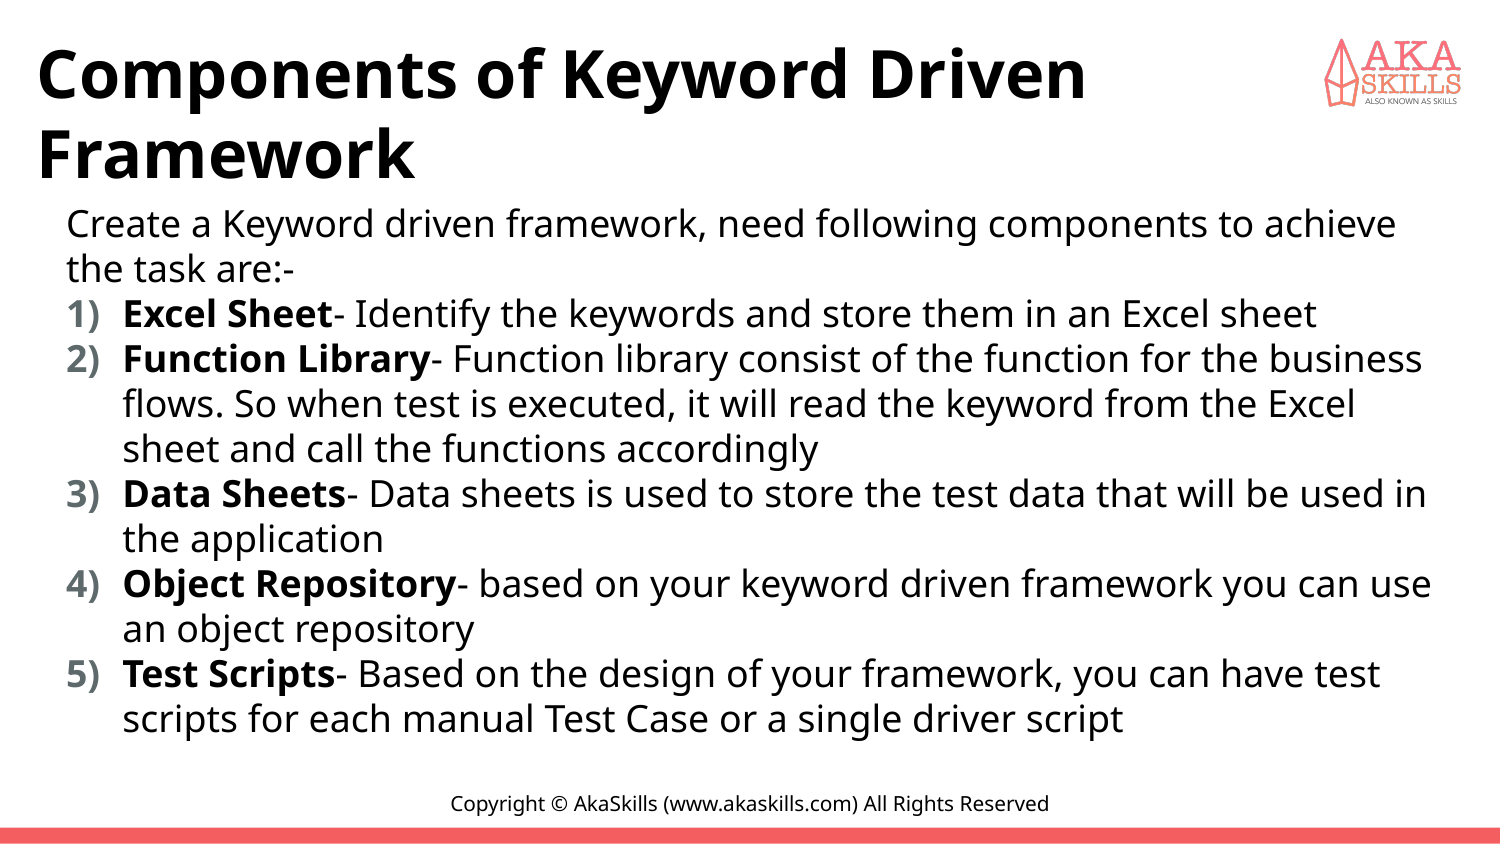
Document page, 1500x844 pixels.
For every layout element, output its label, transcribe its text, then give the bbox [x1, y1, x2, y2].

title Components of Keyword Driven Framework [21, 16, 1420, 177]
picture [1420, 33, 1469, 114]
list Create a Keyword driven framework, need following components to achieve the task are:- Excel Sheet- Identify the keywords and store them in an Excel sheet Function Library- Function library consist of the function for the business flows. So when test is executed, it will read the keyword from the Excel sheet and call the functions accordingly Data Sheets- Data sheets is used to store the test data that will be used in the application Object Repository- based on your keyword driven framework you can use an object repository Test Scripts- Based on the design of your framework, you can have test scripts for each manual Test Case or a single driver script [51, 184, 1449, 779]
